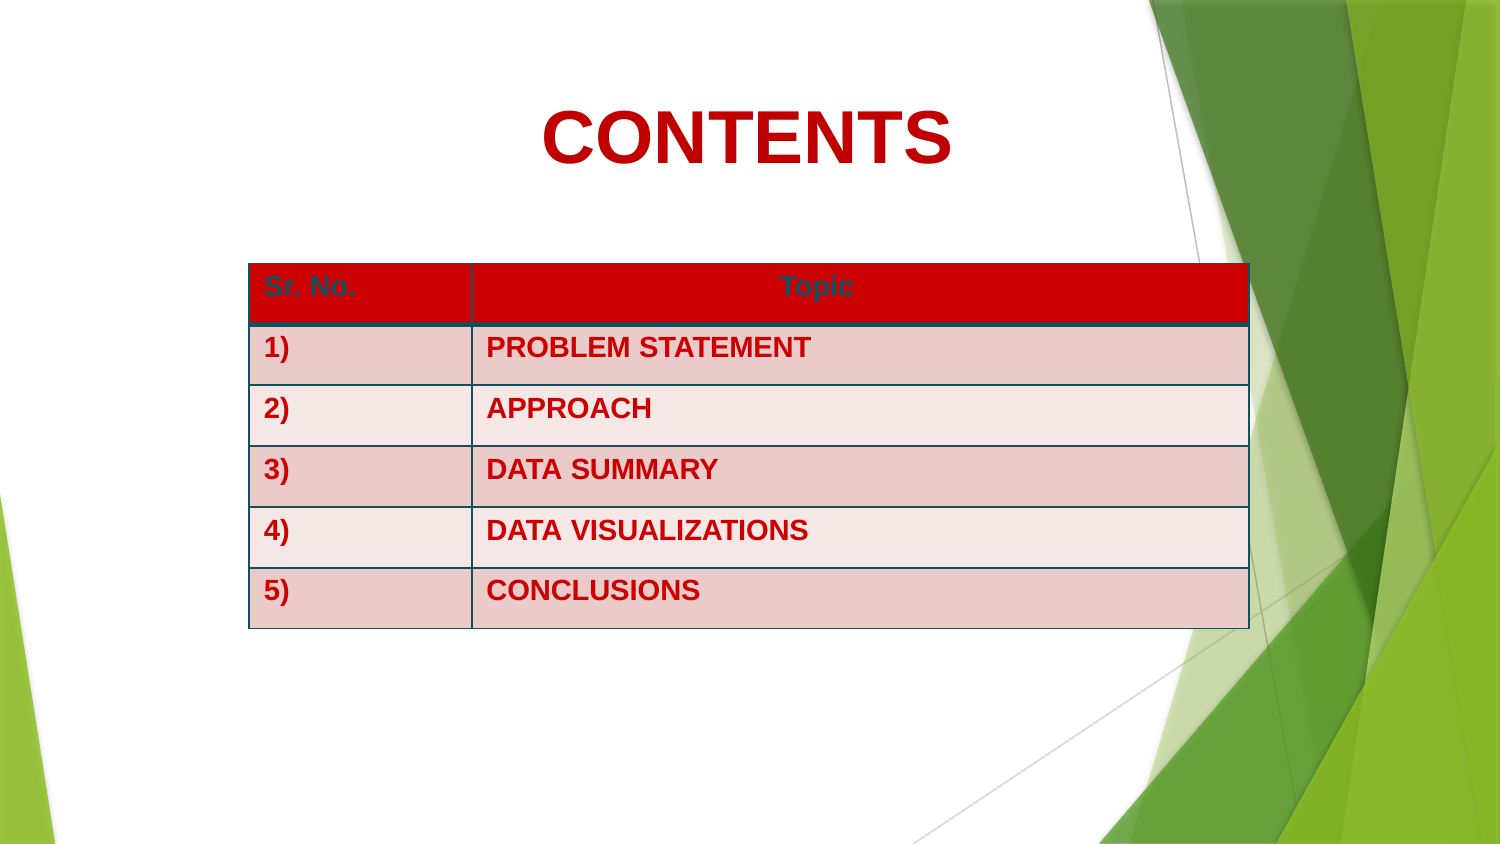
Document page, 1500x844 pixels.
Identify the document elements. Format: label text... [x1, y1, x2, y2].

table_cell 4) [250, 508, 471, 567]
table_cell 2) [250, 386, 471, 445]
table_cell PROBLEM STATEMENT [473, 327, 1248, 384]
table_cell 1) [250, 327, 471, 384]
table_cell 3) [250, 447, 471, 506]
table_cell APPROACH [473, 386, 1248, 445]
table_cell CONCLUSIONS [473, 569, 1248, 628]
title CONTENTS [539, 86, 957, 230]
table_cell 5) [250, 569, 471, 628]
table_header Sr. No. [250, 264, 471, 322]
table_cell DATA VISUALIZATIONS [473, 508, 1248, 567]
table_cell DATA SUMMARY [473, 447, 1248, 506]
table_header Topic [473, 264, 1248, 322]
